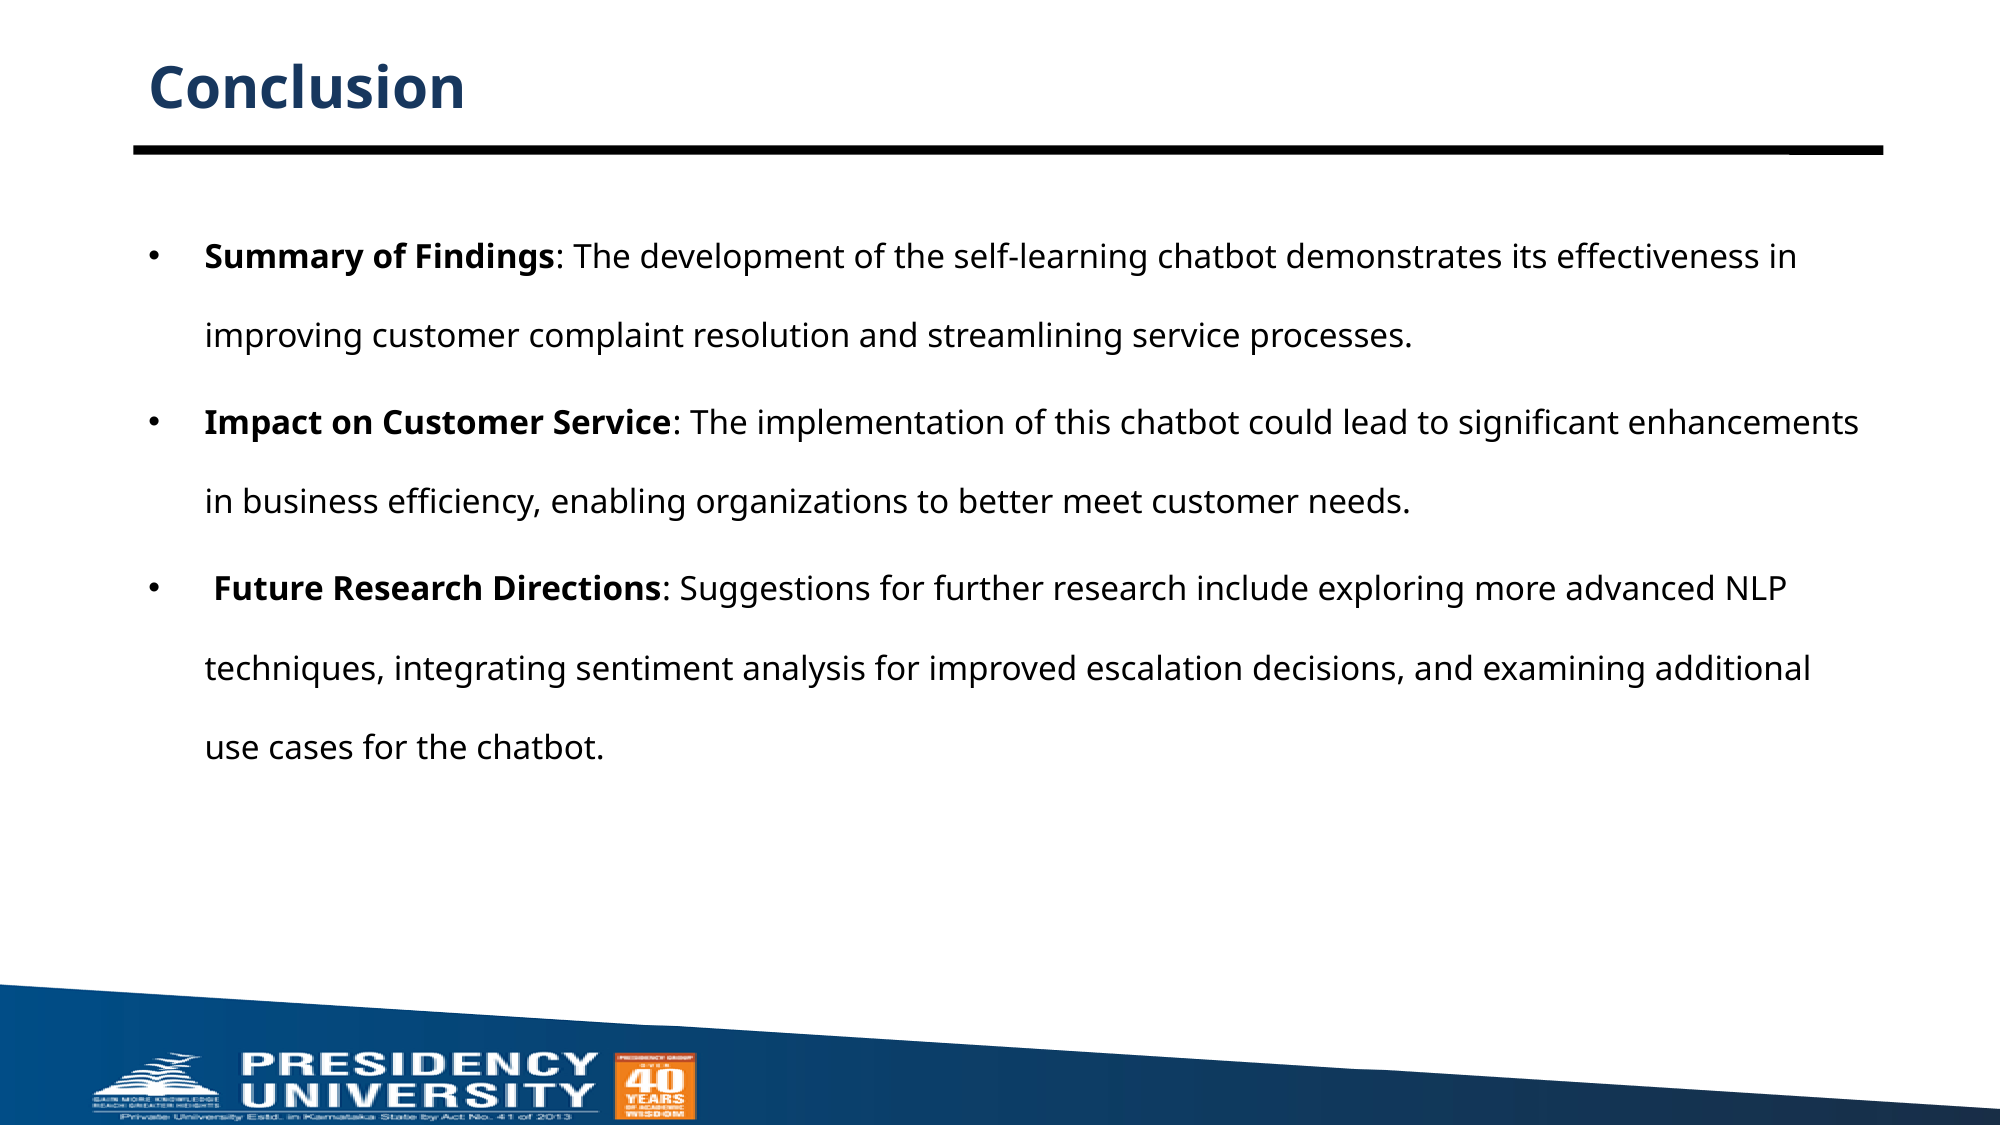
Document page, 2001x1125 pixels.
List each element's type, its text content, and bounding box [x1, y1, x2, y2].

picture [0, 982, 2000, 1125]
list Summary of Findings: The development of the self-learning chatbot demonstrates its effectiveness in improving customer complaint resolution and streamlining service processes. Impact on Customer Service: The implementation of this chatbot could lead to significant enhancements in business efficiency, enabling organizations to better meet customer needs. Future Research Directions: Suggestions for further research include exploring more advanced NLP techniques, integrating sentiment analysis for improved escalation decisions, and examining additional use cases for the chatbot. [133, 187, 1884, 1000]
title Conclusion [133, 45, 1884, 125]
